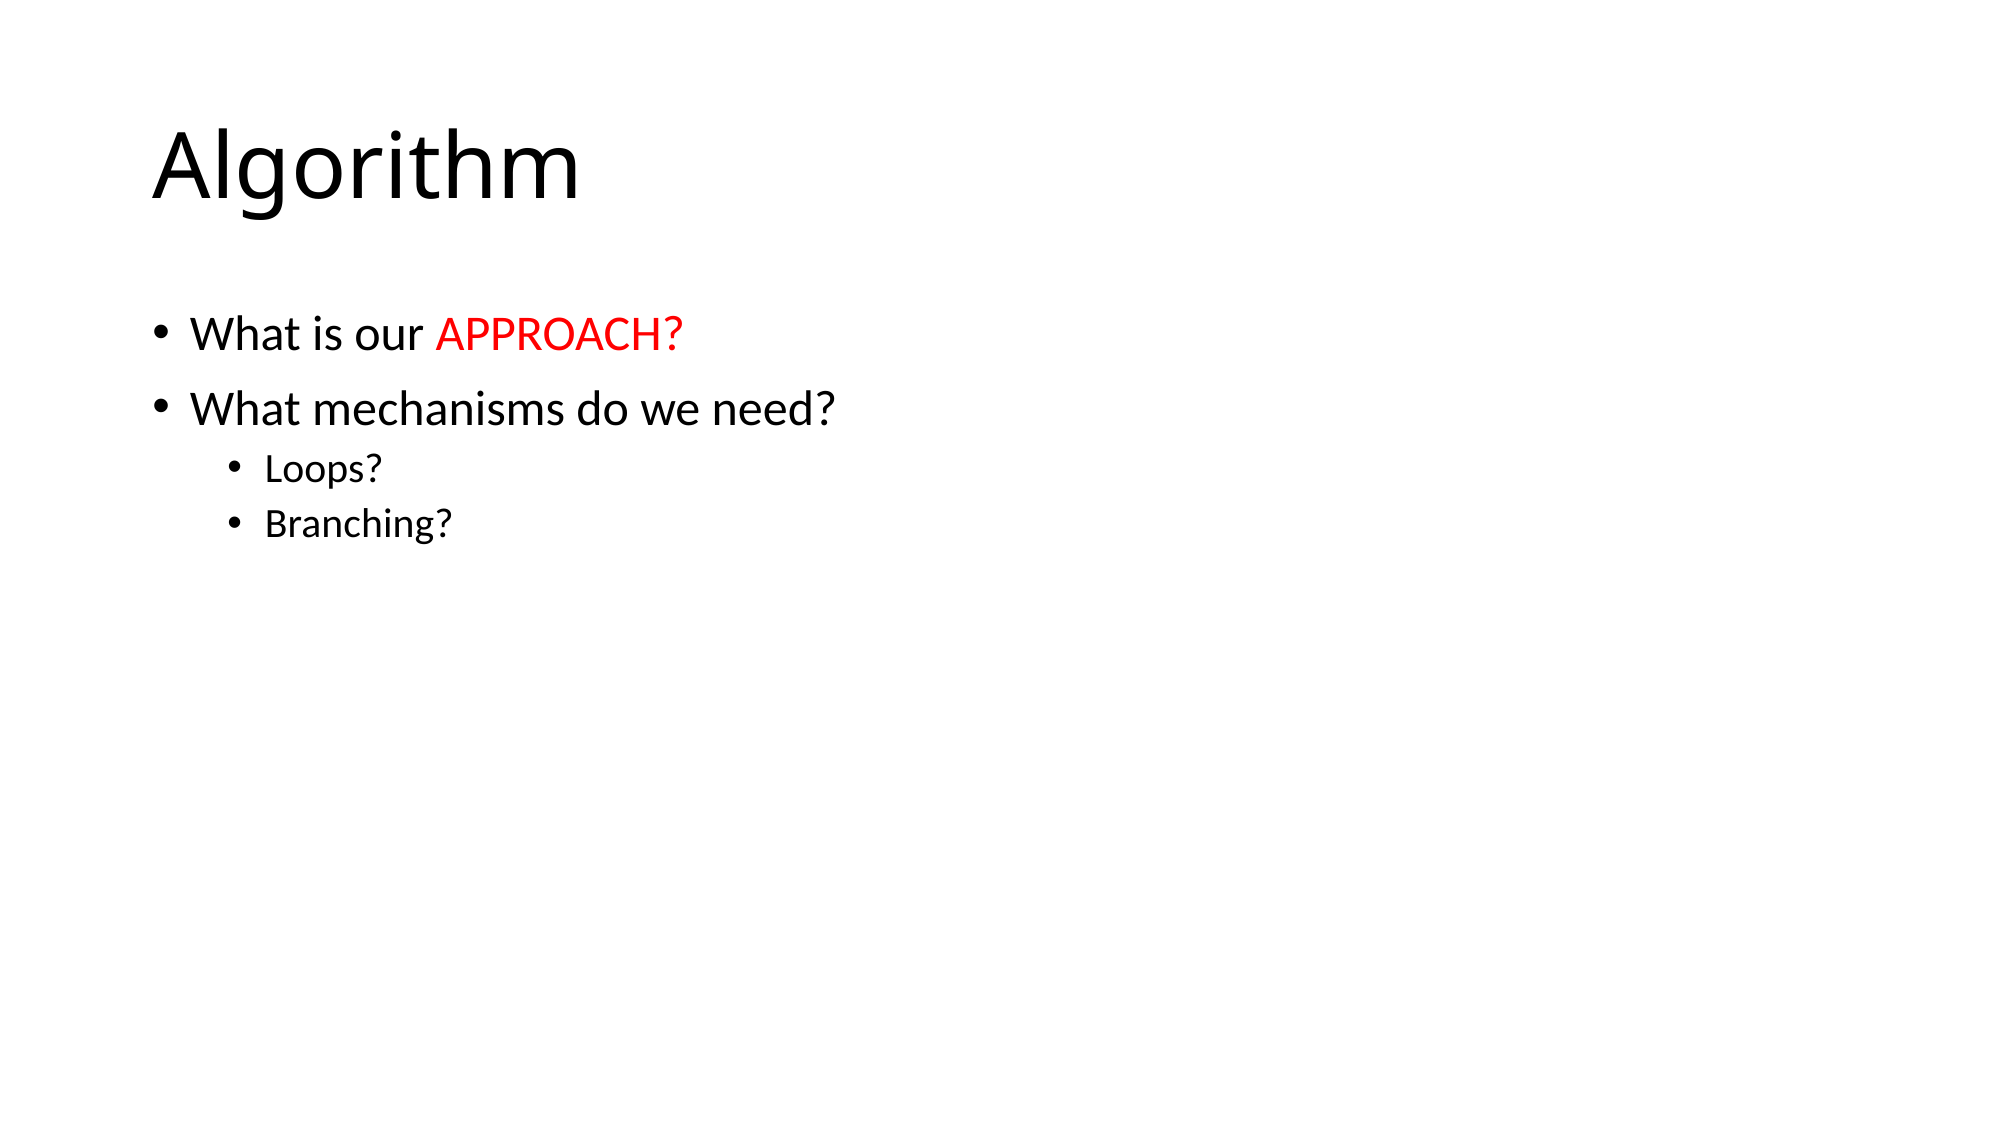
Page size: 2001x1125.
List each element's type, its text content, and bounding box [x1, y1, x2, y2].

title Algorithm [137, 59, 1863, 278]
list What is our APPROACH? What mechanisms do we need? Loops? Branching? [137, 299, 1863, 1014]
